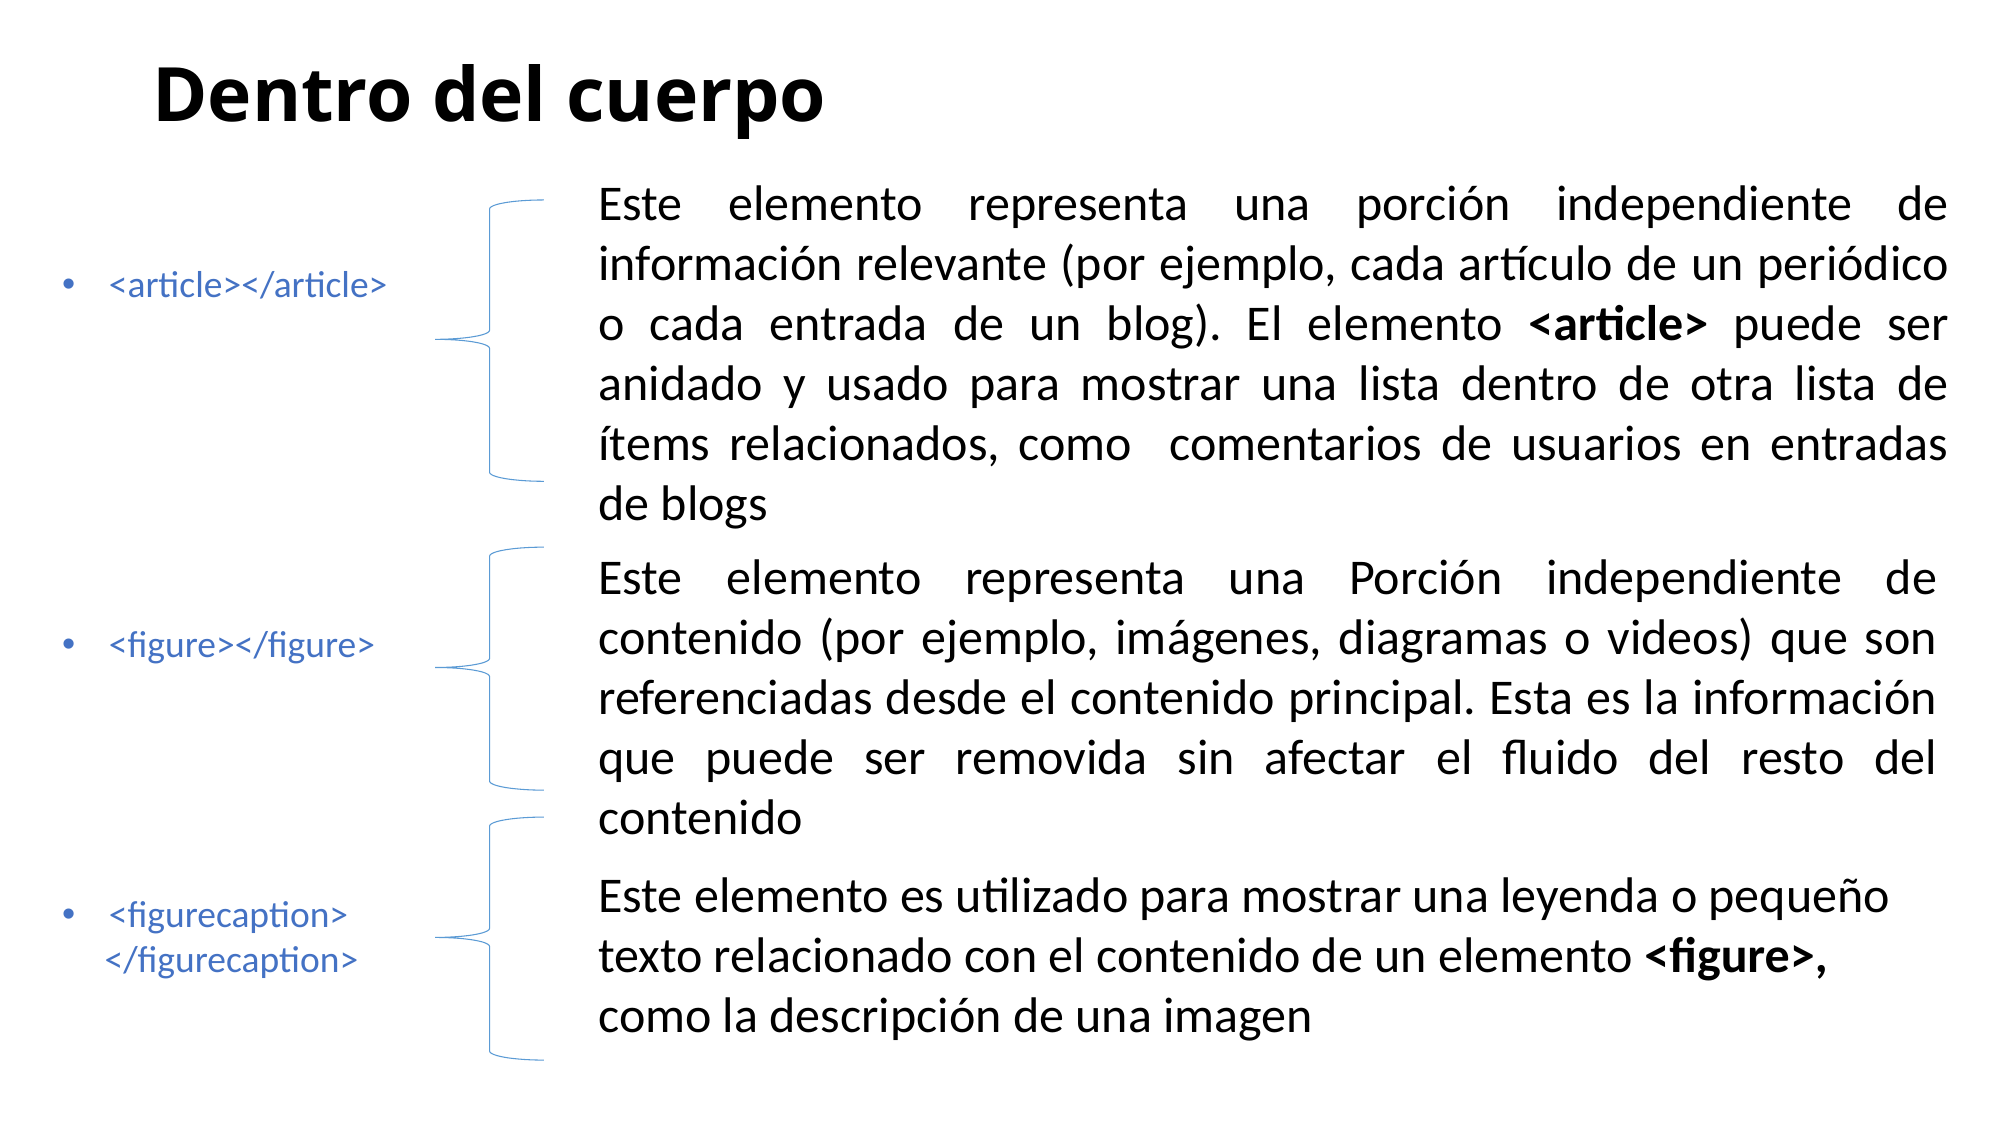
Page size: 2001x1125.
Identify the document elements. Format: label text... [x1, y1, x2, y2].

text_box Este elemento representa una porción independiente de información relevante (por ejemplo, cada artículo de un periódico o cada entrada de un blog). El elemento <article> puede ser anidado y usado para mostrar una lista dentro de otra lista de ítems relacionados, como comentarios de usuarios en entradas de blogs [583, 163, 1965, 538]
text_box Este elemento es utilizado para mostrar una leyenda o pequeño texto relacionado con el contenido de un elemento <figure>, como la descripción de una imagen [583, 855, 1953, 1051]
title Dentro del cuerpo [137, 31, 1863, 163]
text_box [435, 546, 544, 791]
text_box Este elemento representa una Porción independiente de contenido (por ejemplo, imágenes, diagramas o videos) que son referenciadas desde el contenido principal. Esta es la información que puede ser removida sin afectar el fluido del resto del contenido [583, 537, 1953, 853]
text_box [435, 816, 544, 1061]
text_box <article></article> <figure></figure> <figurecaption> </figurecaption> [47, 163, 1953, 1078]
text_box [435, 199, 544, 482]
